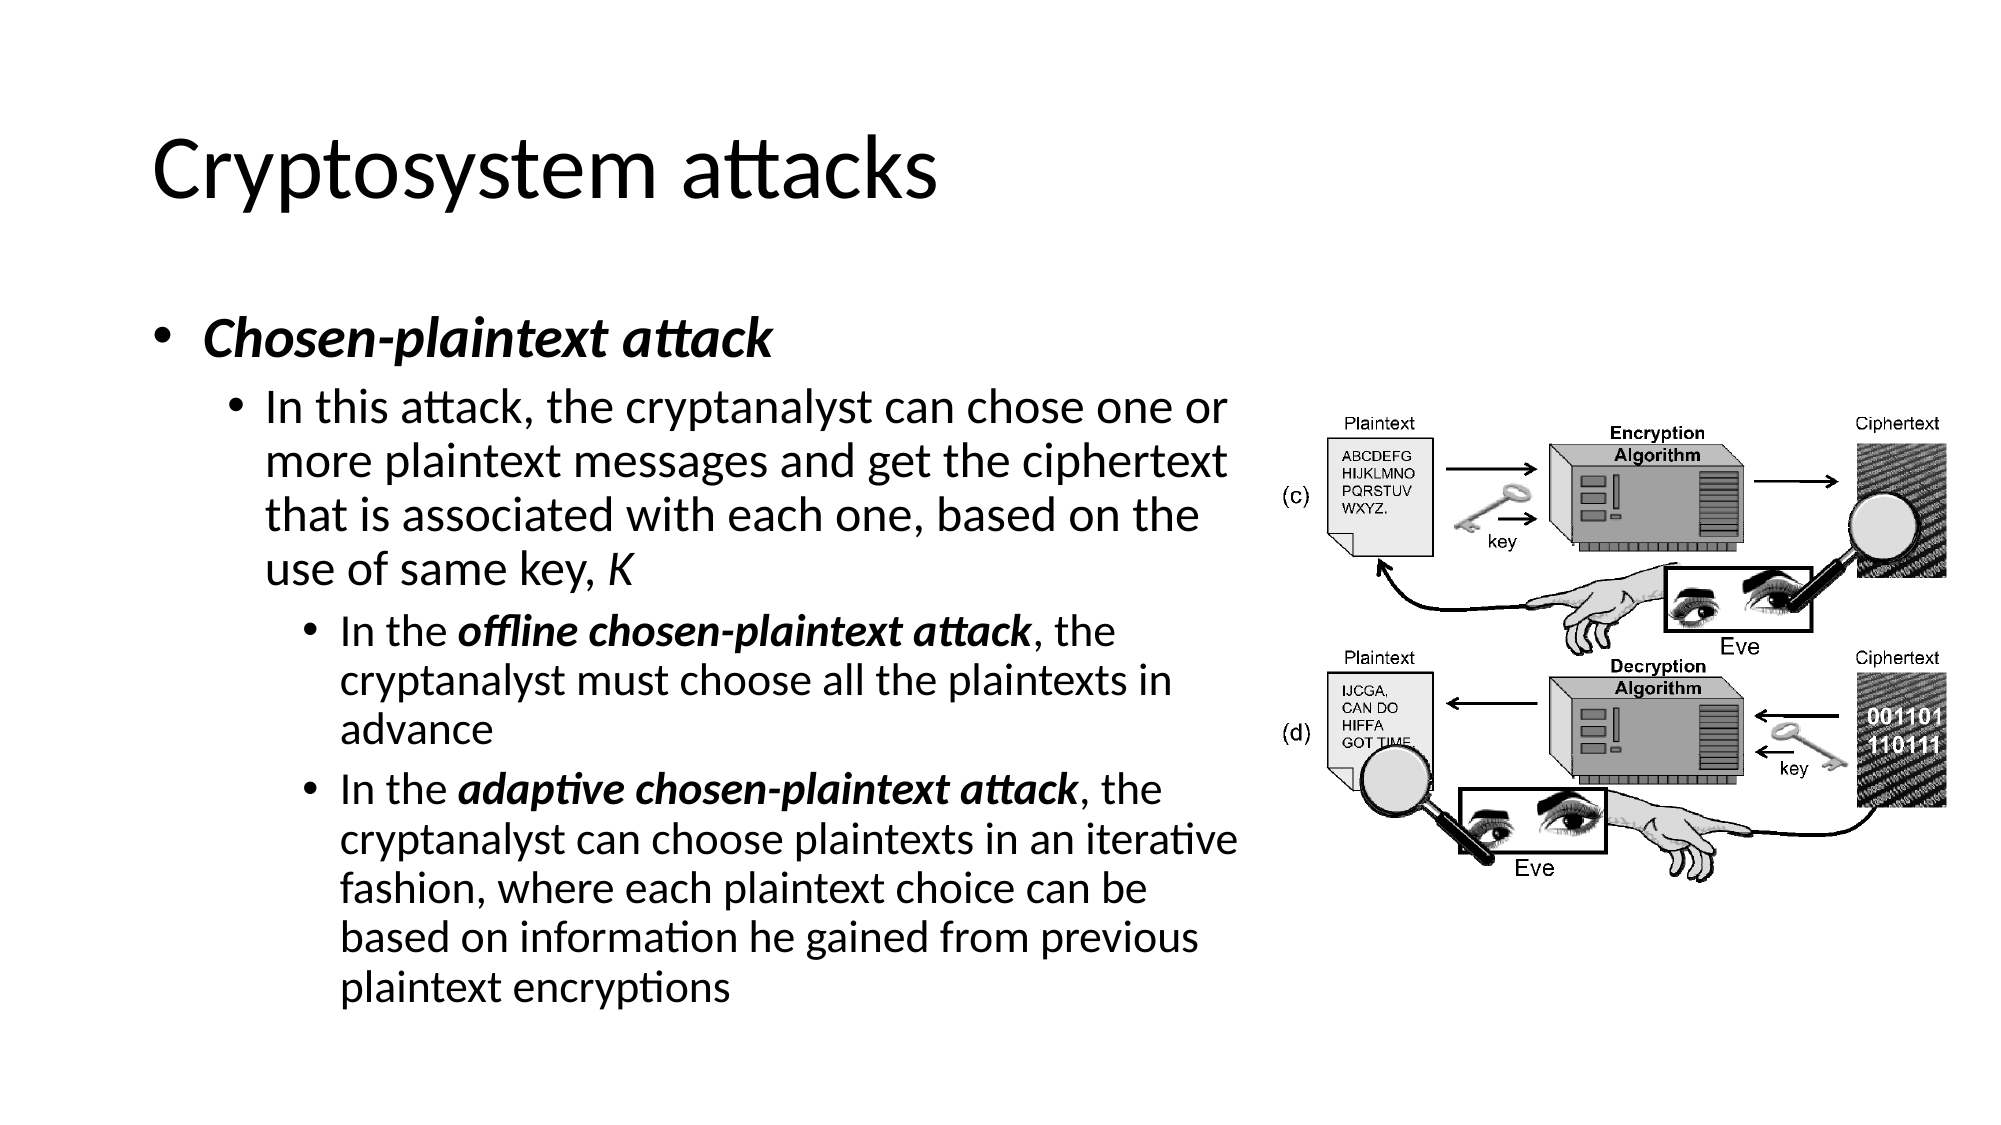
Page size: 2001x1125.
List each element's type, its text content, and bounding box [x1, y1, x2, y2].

list Chosen-plaintext attack In this attack, the cryptanalyst can chose one or more plaintext messages and get the ciphertext that is associated with each one, based on the use of same key, K In the offline chosen-plaintext attack, the cryptanalyst must choose all the plaintexts in advance In the adaptive chosen-plaintext attack, the cryptanalyst can choose plaintexts in an iterative fashion, where each plaintext choice can be based on information he gained from previous plaintext encryptions [137, 299, 1275, 1099]
title Cryptosystem attacks [137, 59, 1863, 278]
picture [1273, 417, 1966, 901]
